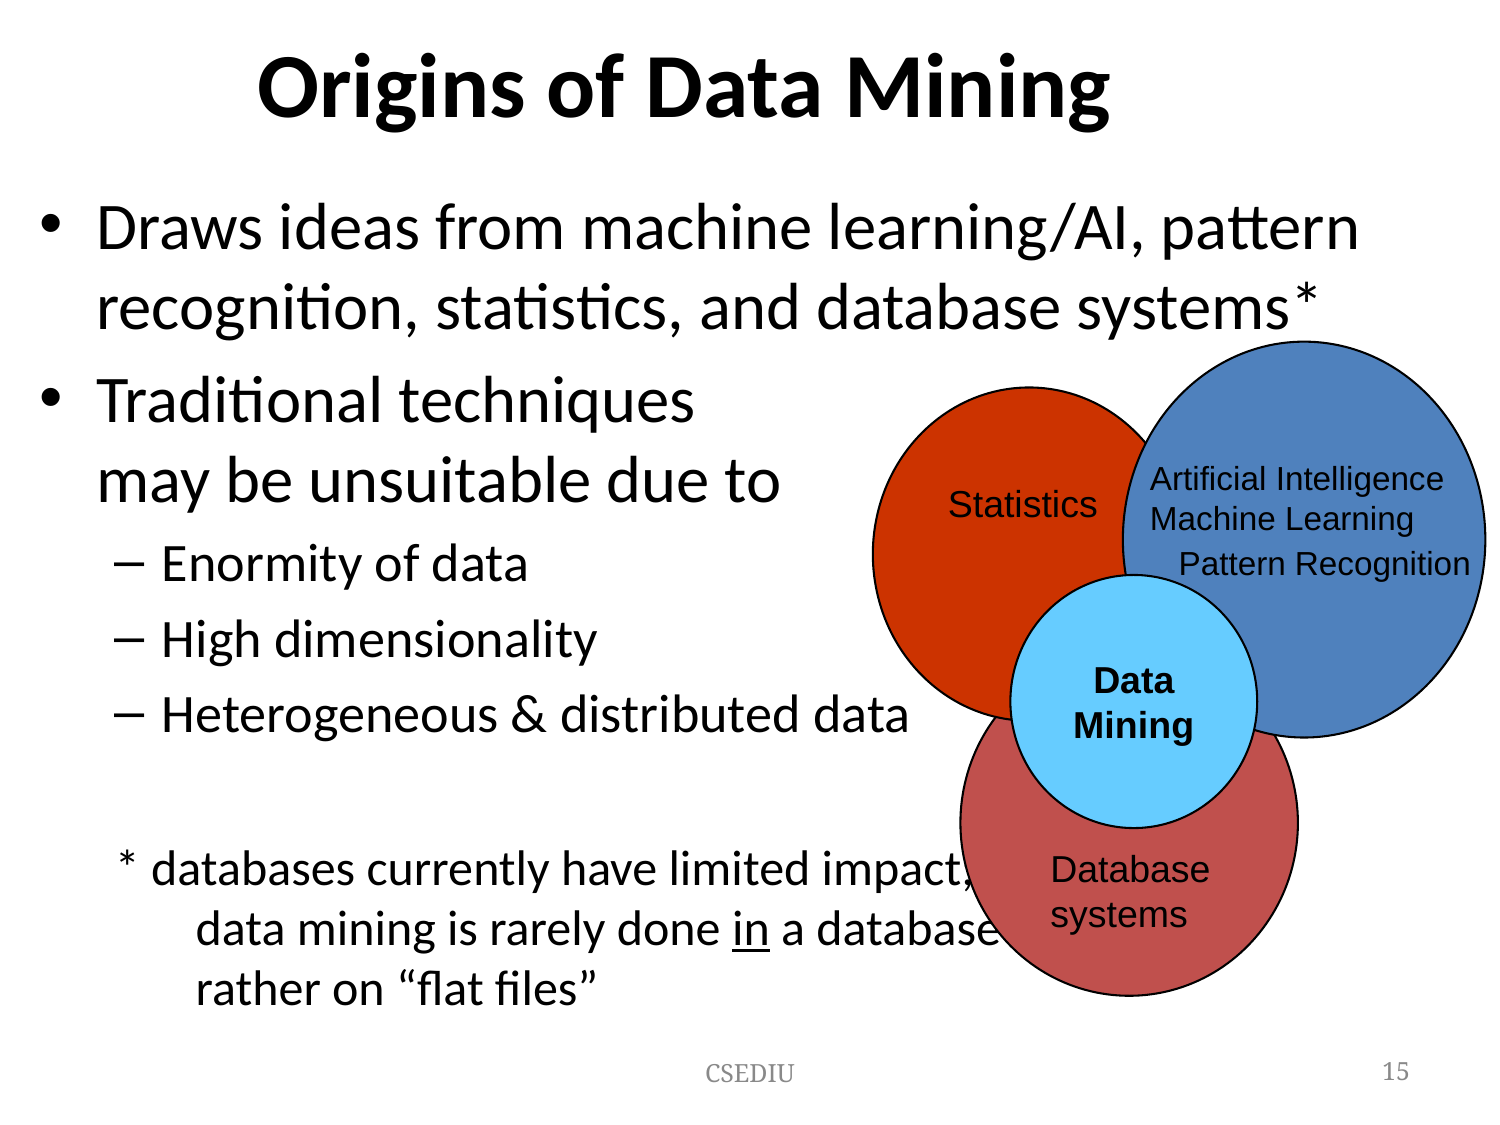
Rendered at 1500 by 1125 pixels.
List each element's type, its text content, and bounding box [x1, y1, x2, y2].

text_box [872, 387, 1145, 720]
list Draws ideas from machine learning/AI, pattern recognition, statistics, and database systems* Traditional techniques may be unsuitable due to Enormity of data High dimensionality Heterogeneous & distributed data * databases currently have limited impact; data mining is rarely done in a database but rather on “flat files” [24, 174, 1475, 1075]
text_box Database systems [1035, 837, 1273, 943]
title Origins of Data Mining [50, 37, 1409, 125]
text_box ‹#› [1074, 1042, 1425, 1103]
text_box CSEDIU [512, 1042, 988, 1103]
text_box Artificial Intelligence Machine Learning Pattern Recognition [1149, 450, 1500, 590]
text_box Data Mining [1010, 574, 1258, 829]
text_box Statistics [910, 472, 1136, 533]
text_box [1194, 590, 1480, 738]
text_box [1122, 341, 1466, 575]
text_box [960, 717, 1298, 996]
